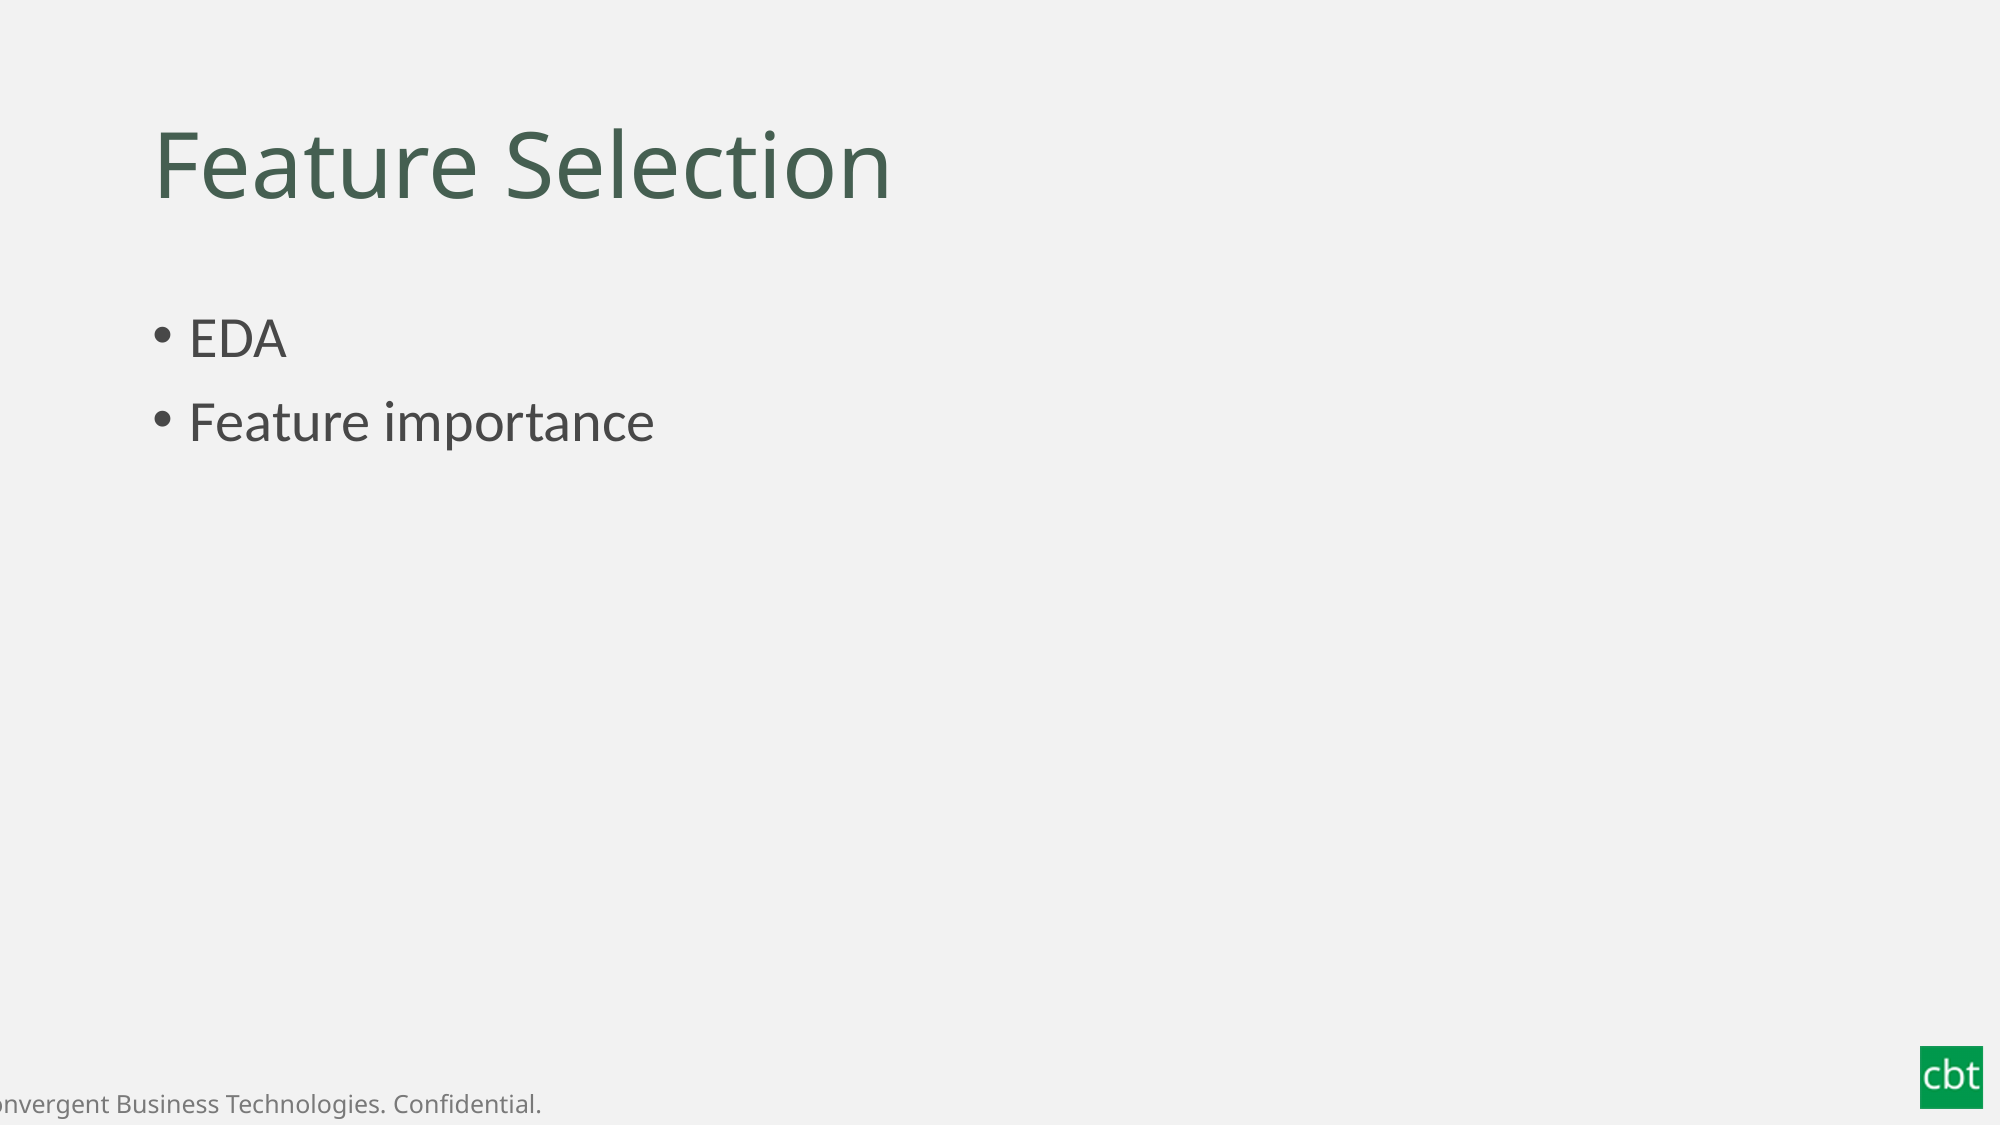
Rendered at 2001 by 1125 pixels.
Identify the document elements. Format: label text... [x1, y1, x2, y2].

picture [1920, 1046, 1984, 1109]
title Feature Selection [137, 59, 1863, 278]
list EDA Feature importance [137, 299, 1863, 1014]
